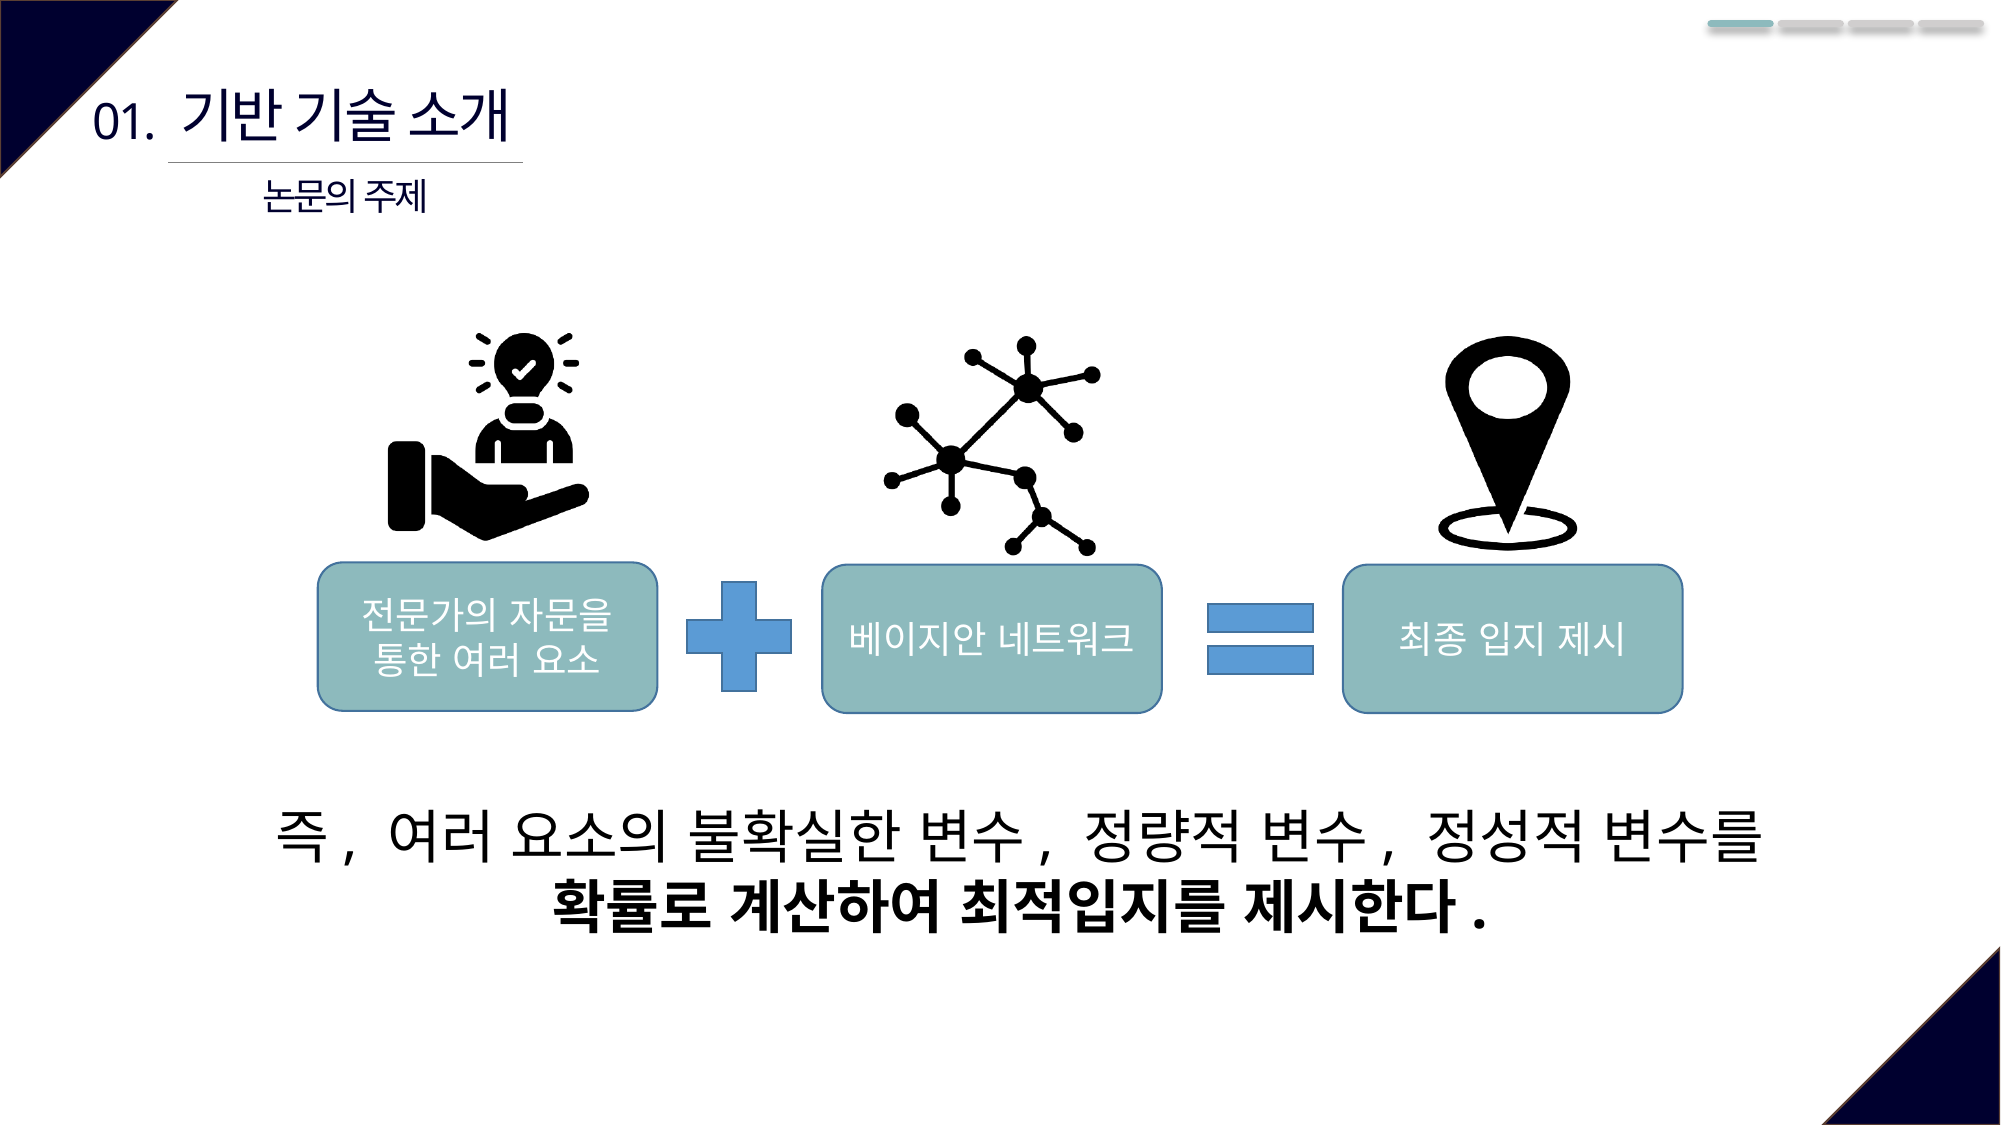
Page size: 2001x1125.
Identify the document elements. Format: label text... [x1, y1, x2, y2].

picture [1373, 335, 1642, 604]
text_box 베이지안 네트워크 [821, 563, 1163, 715]
text_box [1207, 645, 1314, 675]
picture [852, 335, 1130, 568]
text_box 즉, 여러 요소의 불확실한 변수, 정량적 변수, 정성적 변수를 확률로 계산하여 최적입지를 제시한다. [93, 793, 1962, 948]
text_box 01. [78, 81, 172, 157]
text_box 논문의 주제 [247, 165, 445, 225]
text_box 최종 입지 제시 [1341, 563, 1684, 715]
text_box [1207, 603, 1314, 633]
picture [353, 326, 622, 543]
text_box 기반 기술 소개 [165, 71, 527, 157]
text_box [686, 581, 792, 692]
text_box 전문가의 자문을 통한 여러 요소 [316, 561, 659, 712]
